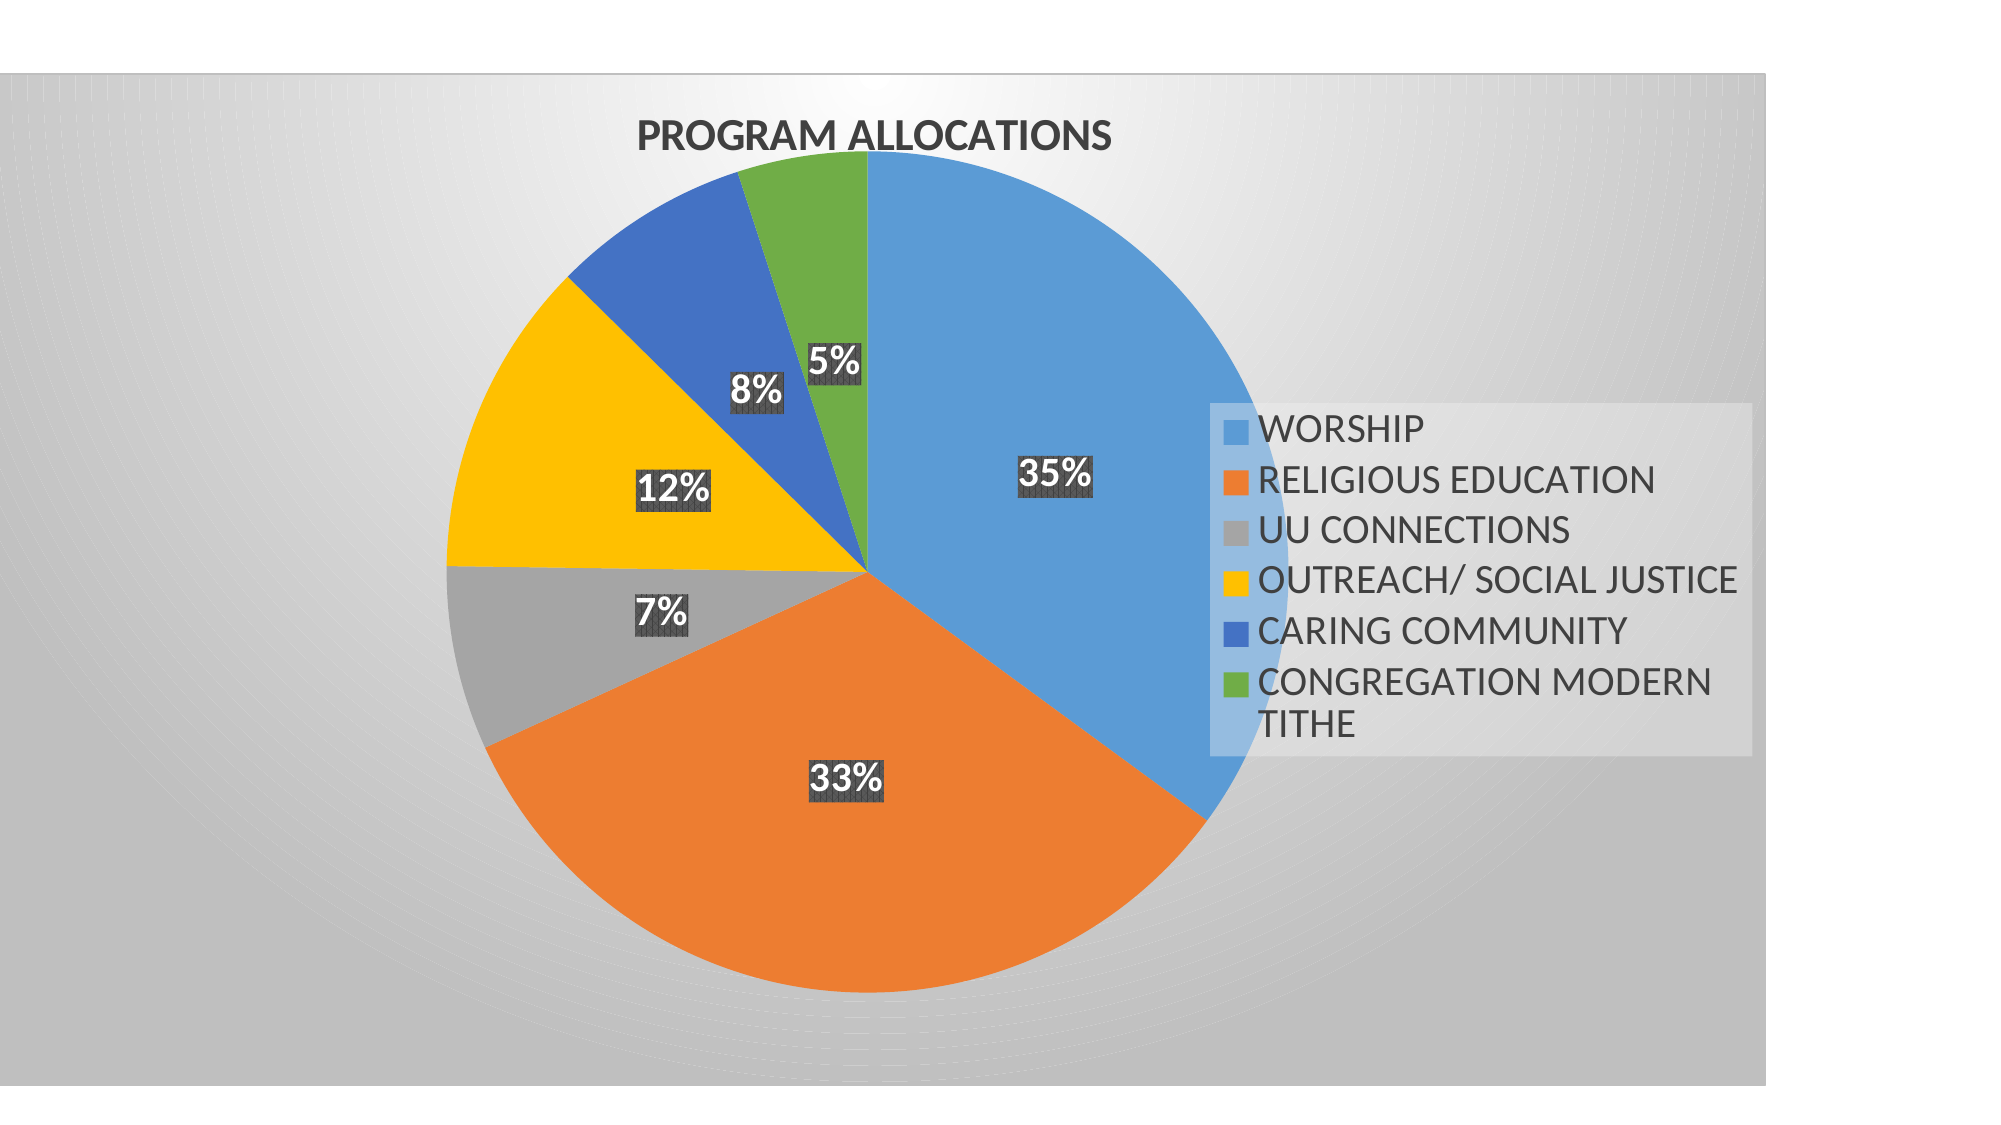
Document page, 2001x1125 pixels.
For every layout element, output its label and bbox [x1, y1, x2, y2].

chart [0, 73, 1766, 1087]
